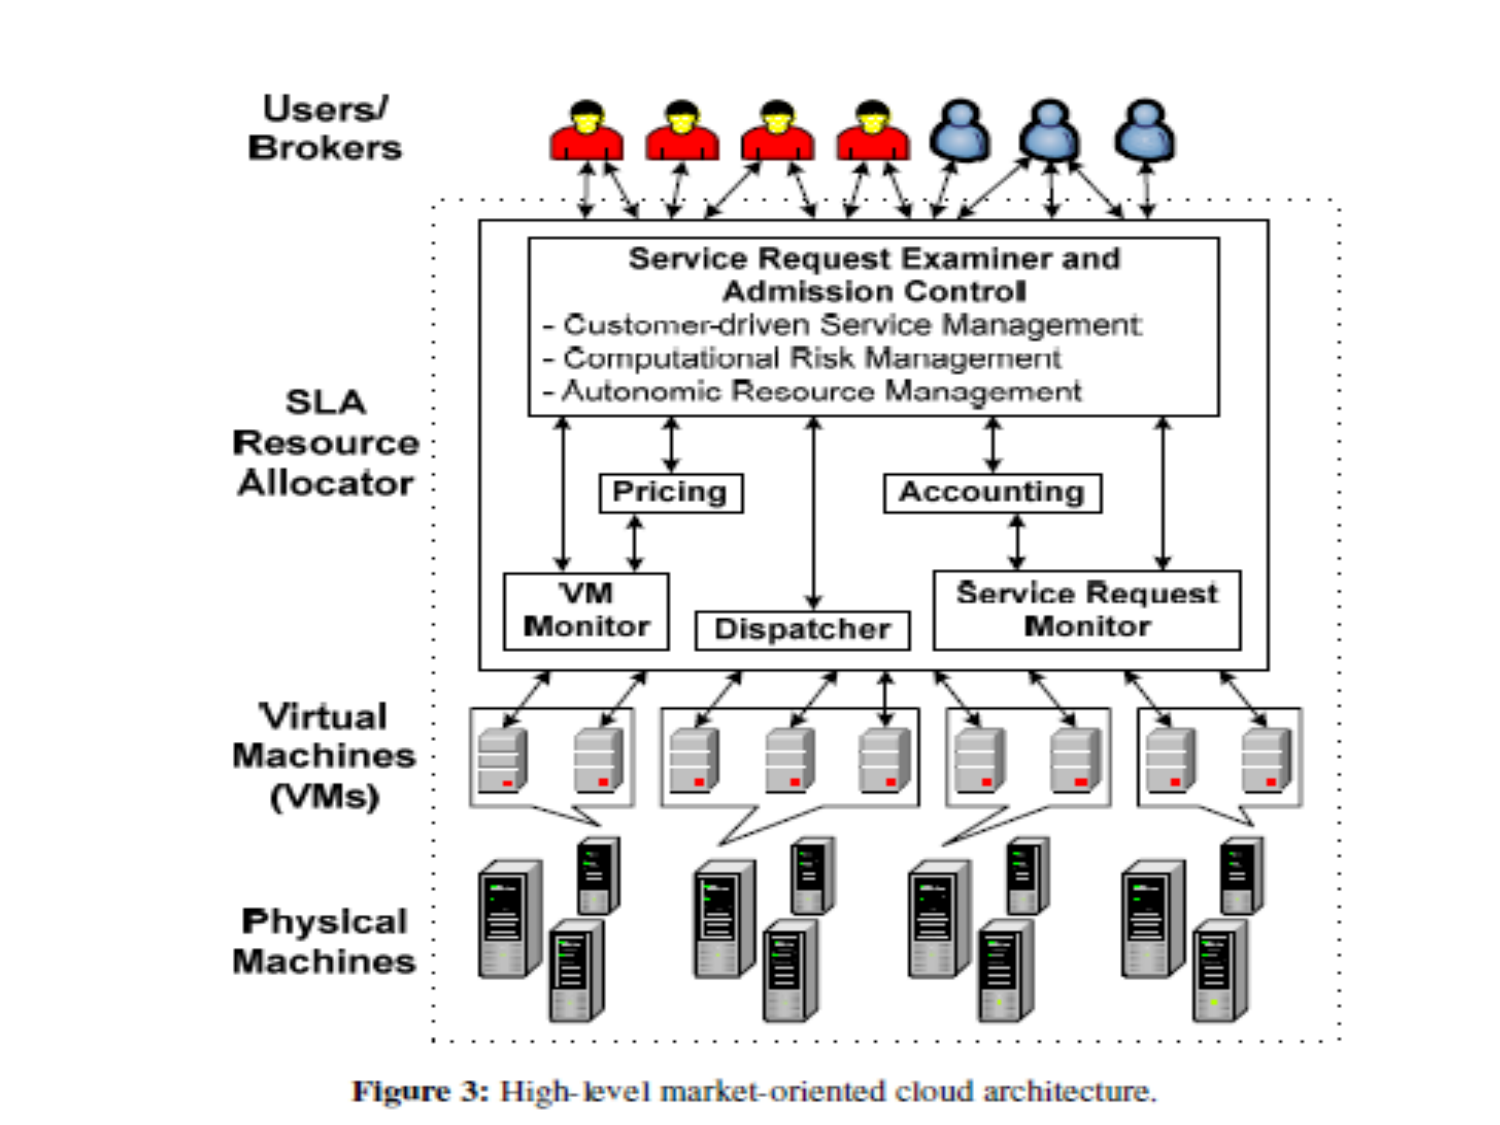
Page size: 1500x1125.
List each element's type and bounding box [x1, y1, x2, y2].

picture [99, 62, 1413, 1125]
